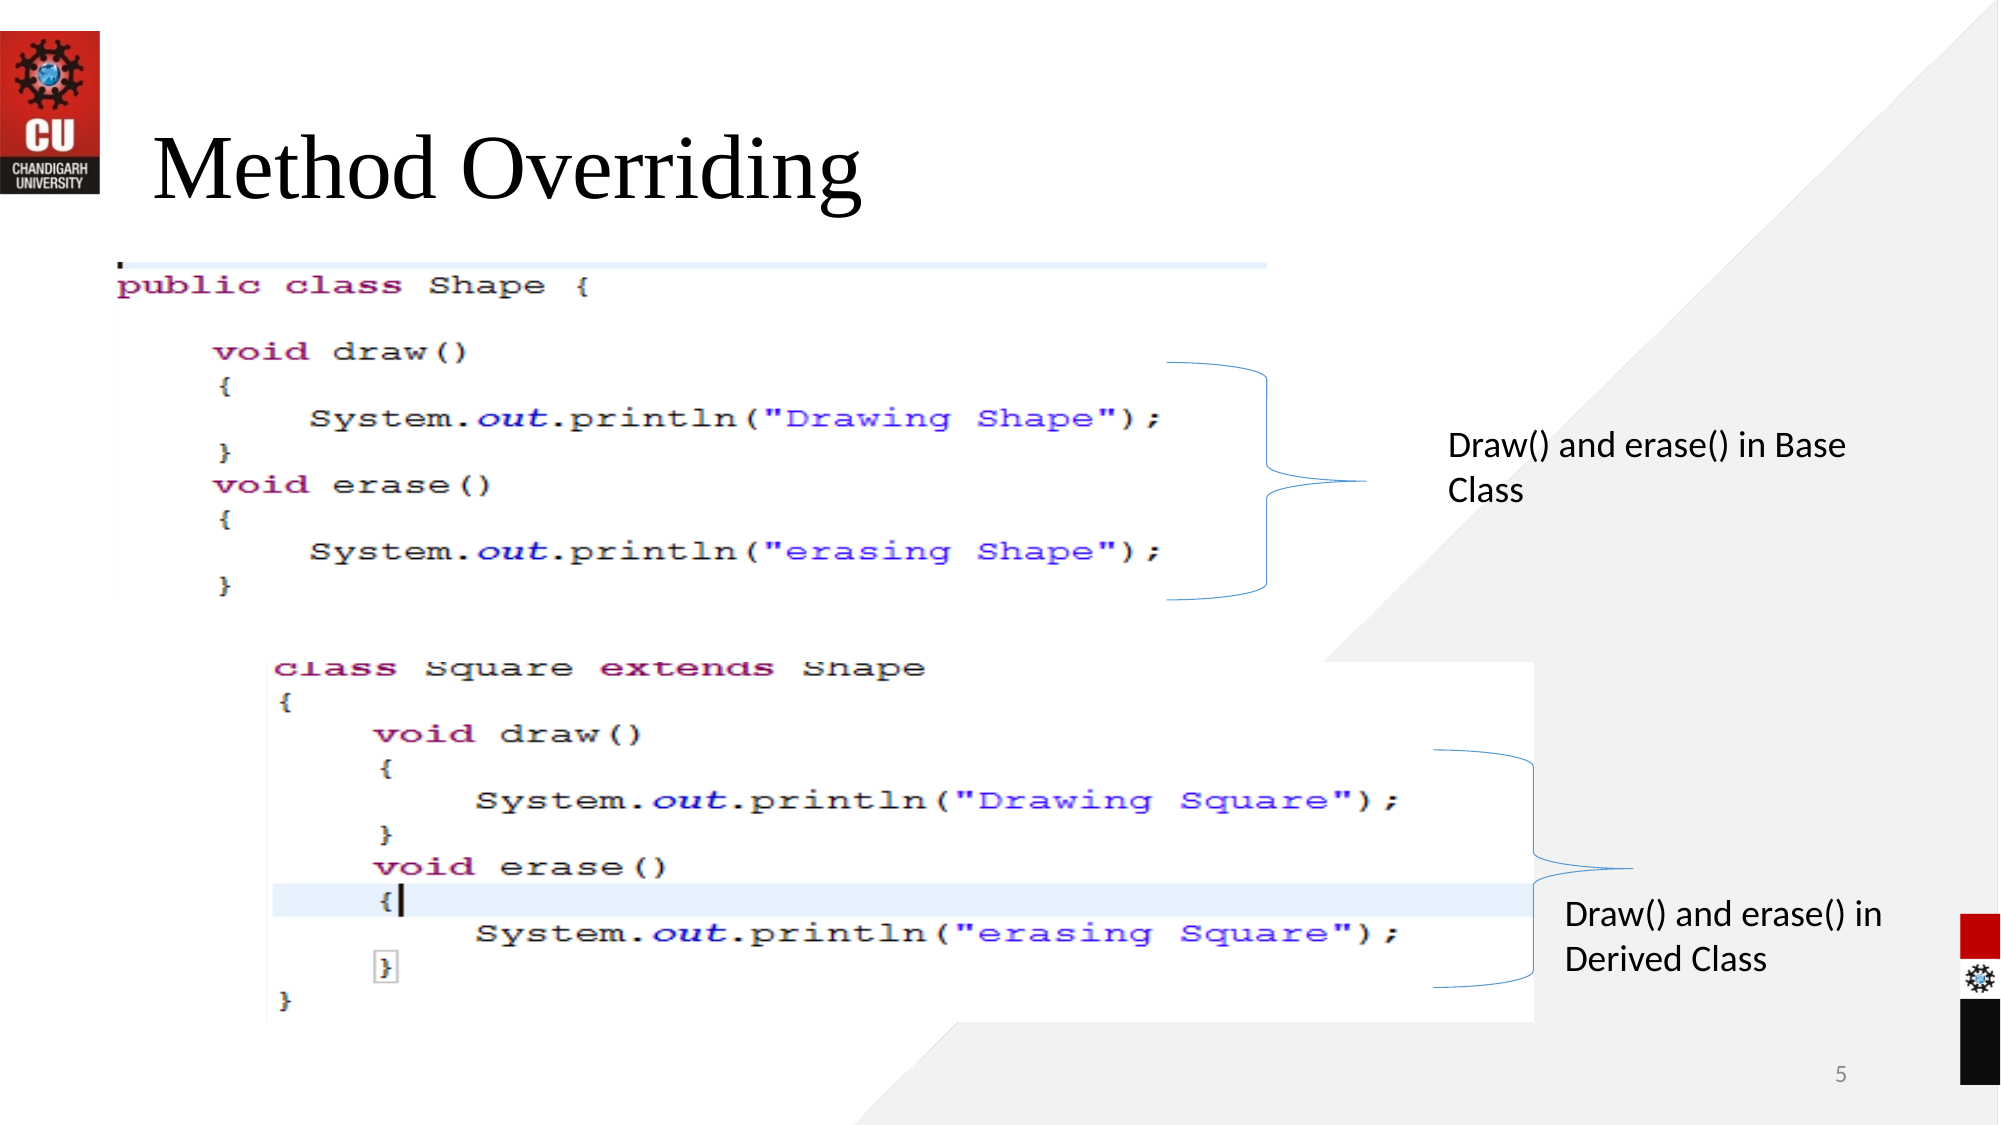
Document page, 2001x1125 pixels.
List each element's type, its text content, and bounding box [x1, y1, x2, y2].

text_box Draw() and erase() in Derived Class [1549, 881, 2000, 987]
text_box Draw() and erase() in Base Class [1433, 412, 1900, 518]
text_box [1267, 378, 1367, 584]
slide_number 5 [1412, 1042, 1863, 1103]
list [266, 662, 1534, 1022]
title Method Overriding [137, 59, 1863, 278]
text_box [1534, 852, 1634, 885]
picture [0, 0, 2001, 1125]
